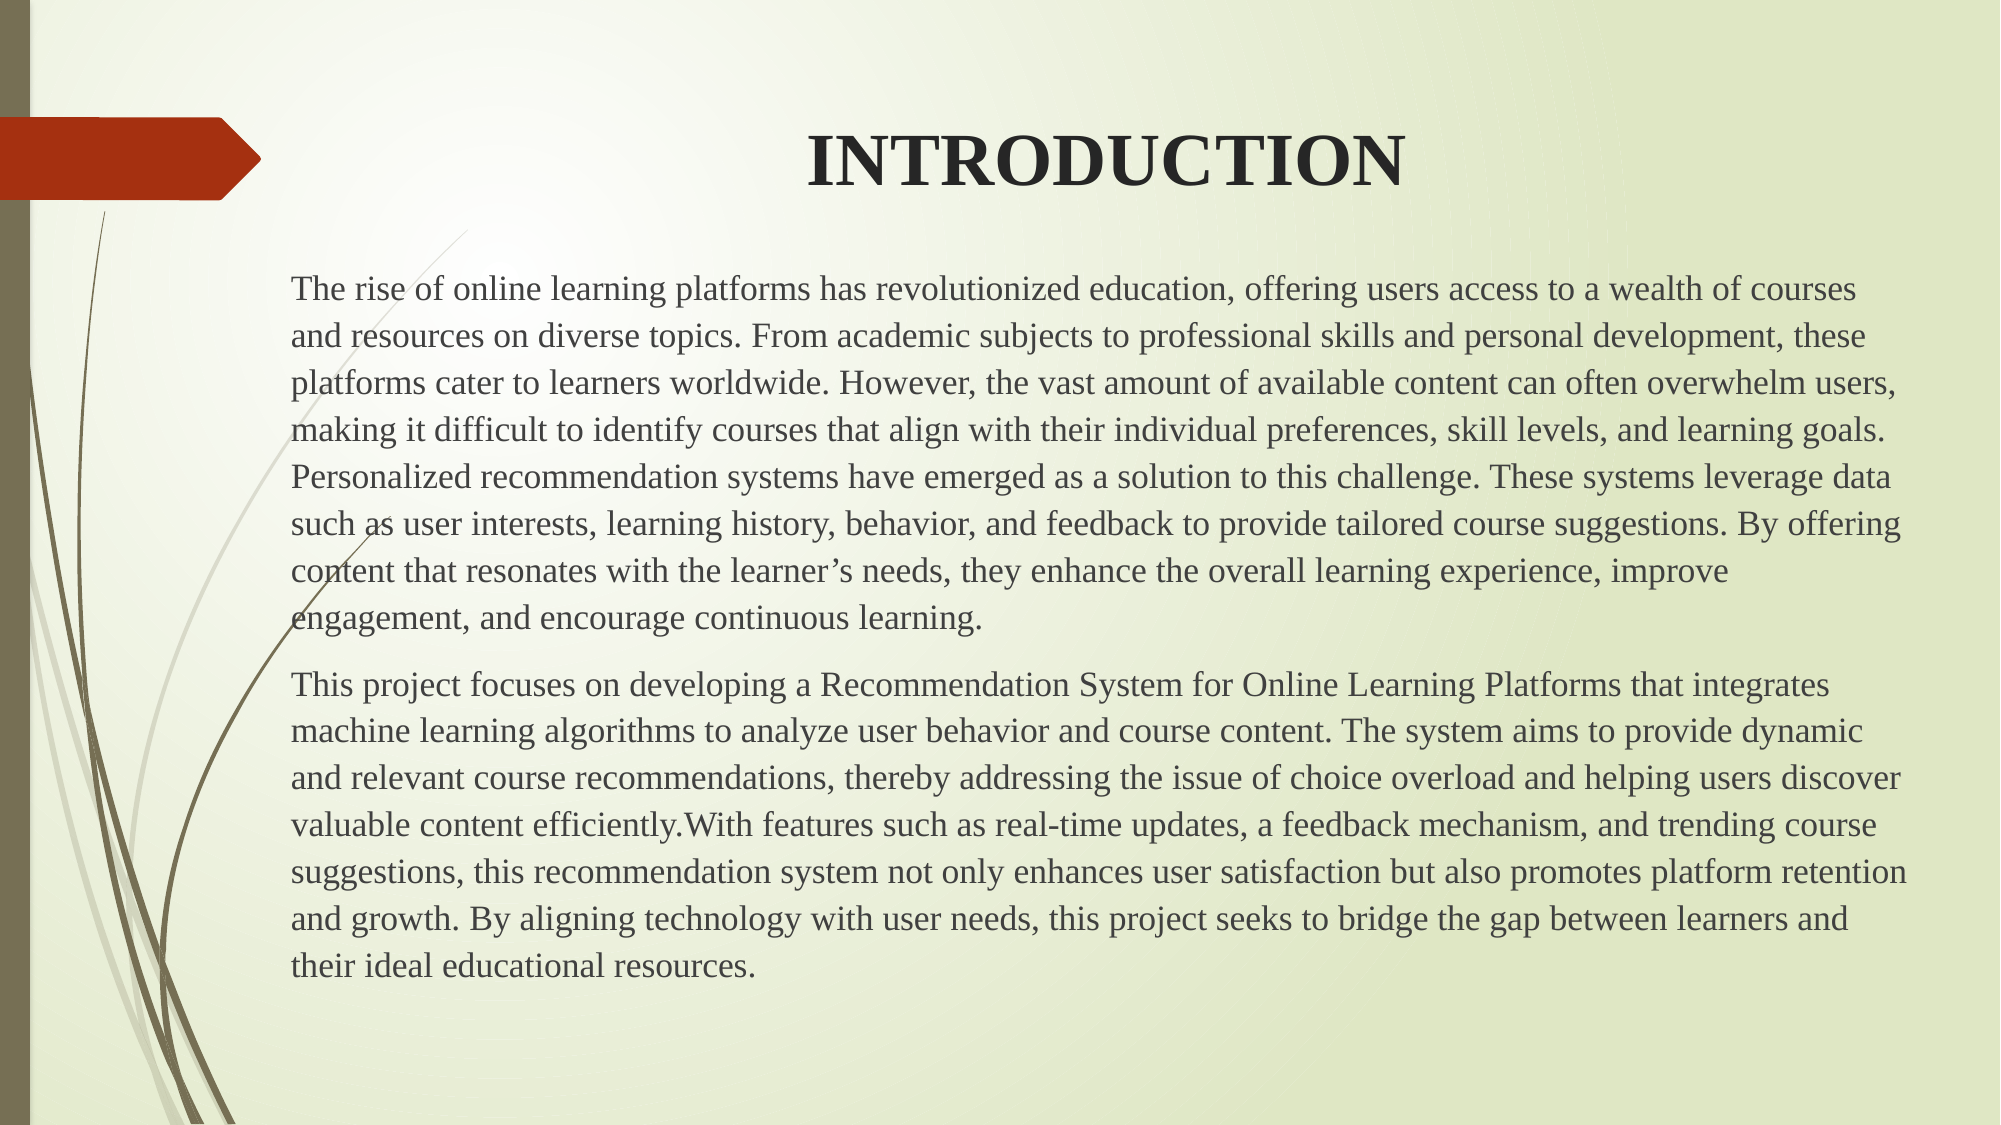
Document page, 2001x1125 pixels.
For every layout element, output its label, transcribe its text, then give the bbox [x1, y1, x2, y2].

list The rise of online learning platforms has revolutionized education, offering users access to a wealth of courses and resources on diverse topics. From academic subjects to professional skills and personal development, these platforms cater to learners worldwide. However, the vast amount of available content can often overwhelm users, making it difficult to identify courses that align with their individual preferences, skill levels, and learning goals. Personalized recommendation systems have emerged as a solution to this challenge. These systems leverage data such as user interests, learning history, behavior, and feedback to provide tailored course suggestions. By offering content that resonates with the learner’s needs, they enhance the overall learning experience, improve engagement, and encourage continuous learning. This project focuses on developing a Recommendation System for Online Learning Platforms that integrates machine learning algorithms to analyze user behavior and course content. The system aims to provide dynamic and relevant course recommendations, thereby addressing the issue of choice overload and helping users discover valuable content efficiently.With features such as real-time updates, a feedback mechanism, and trending course suggestions, this recommendation system not only enhances user satisfaction but also promotes platform retention and growth. By aligning technology with user needs, this project seeks to bridge the gap between learners and their ideal educational resources. [275, 253, 1933, 996]
title INTRODUCTION [326, 102, 1888, 253]
